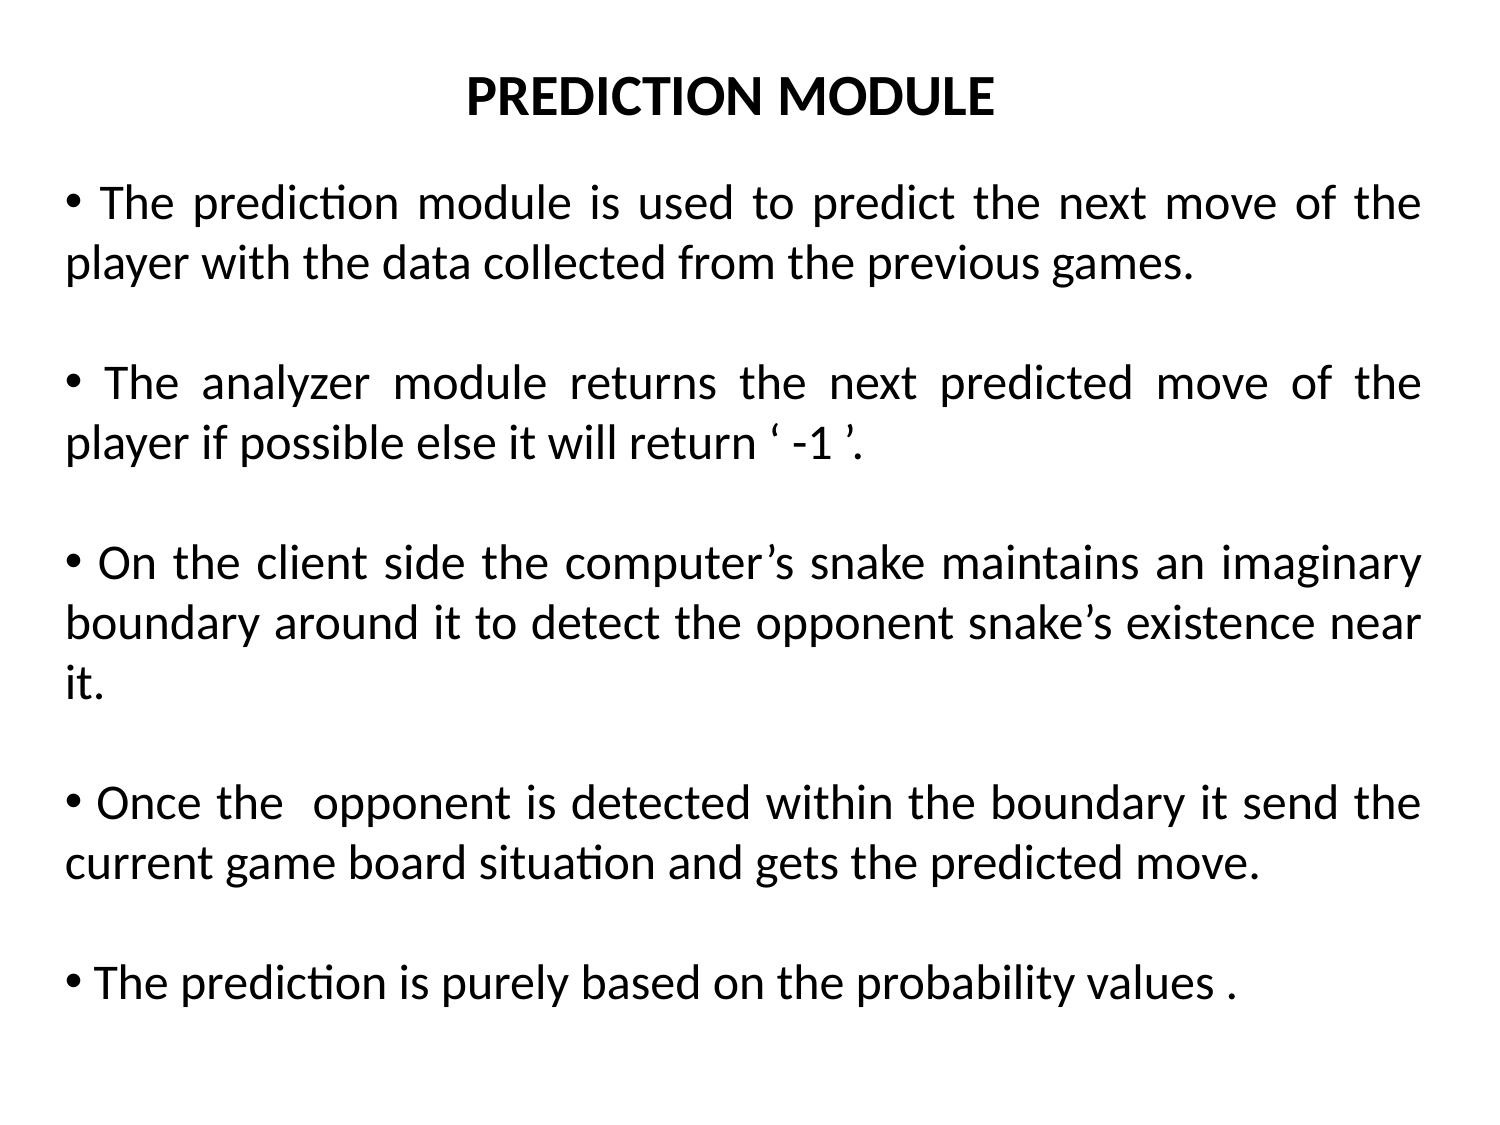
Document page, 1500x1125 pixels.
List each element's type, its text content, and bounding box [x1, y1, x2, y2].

text_box PREDICTION MODULE [87, 50, 1375, 135]
text_box The prediction module is used to predict the next move of the player with the data collected from the previous games. The analyzer module returns the next predicted move of the player if possible else it will return ‘ -1 ’. On the client side the computer’s snake maintains an imaginary boundary around it to detect the opponent snake’s existence near it. Once the opponent is detected within the boundary it send the current game board situation and gets the predicted move. The prediction is purely based on the probability values . [50, 162, 1438, 1018]
